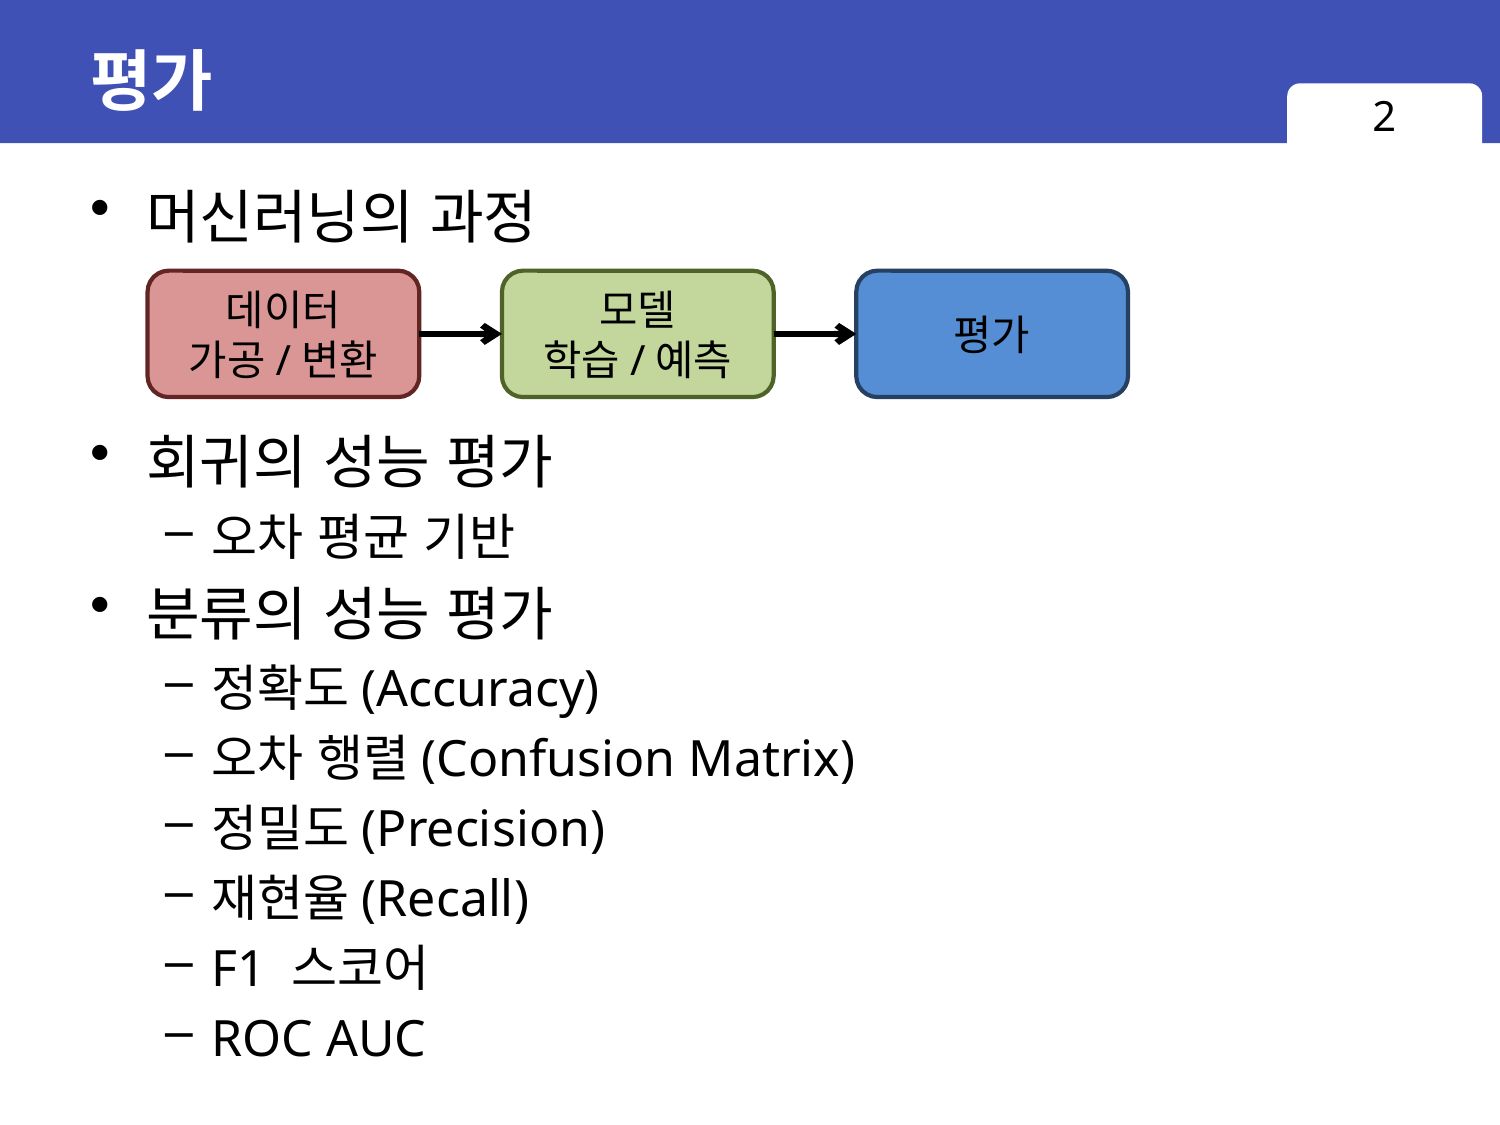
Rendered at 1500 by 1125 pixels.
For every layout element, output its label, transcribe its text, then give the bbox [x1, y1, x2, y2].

text_box 모델 학습/예측 [499, 268, 776, 400]
title 평가 [74, 16, 1426, 141]
list 머신러닝의 과정 회귀의 성능 평가 오차 평균 기반 분류의 성능 평가 정확도(Accuracy) 오차 행렬(Confusion Matrix) 정밀도(Precision) 재현율(Recall) F1 스코어 ROC AUC [74, 172, 1483, 1095]
slide_number 2 [1286, 81, 1483, 161]
text_box 평가 [854, 268, 1131, 400]
text_box 데이터 가공/변환 [145, 268, 422, 400]
